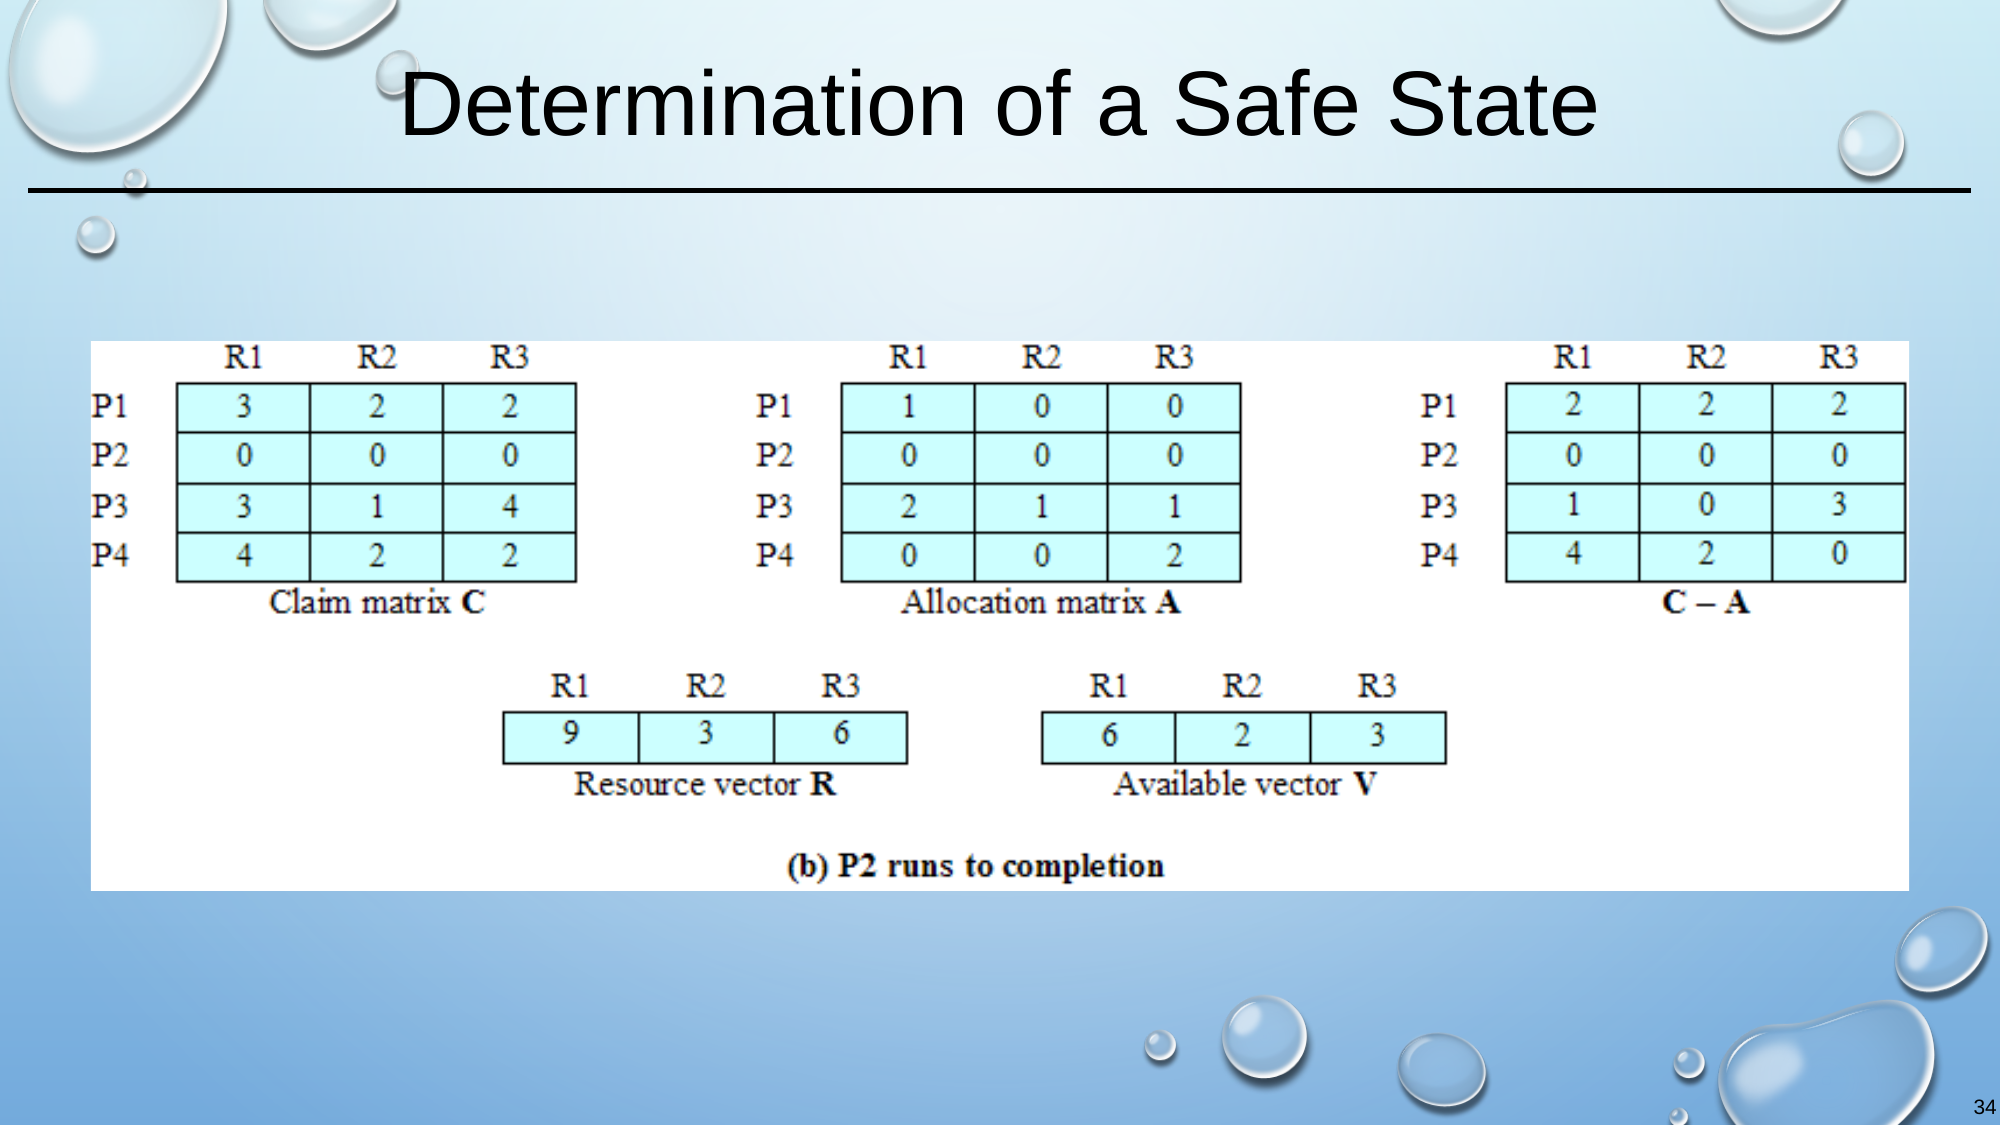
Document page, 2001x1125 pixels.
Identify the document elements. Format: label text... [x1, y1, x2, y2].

picture [0, 0, 2000, 1125]
title Determination of a Safe State [28, 25, 1972, 187]
slide_number 34 [1909, 1089, 2000, 1124]
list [90, 341, 1910, 891]
